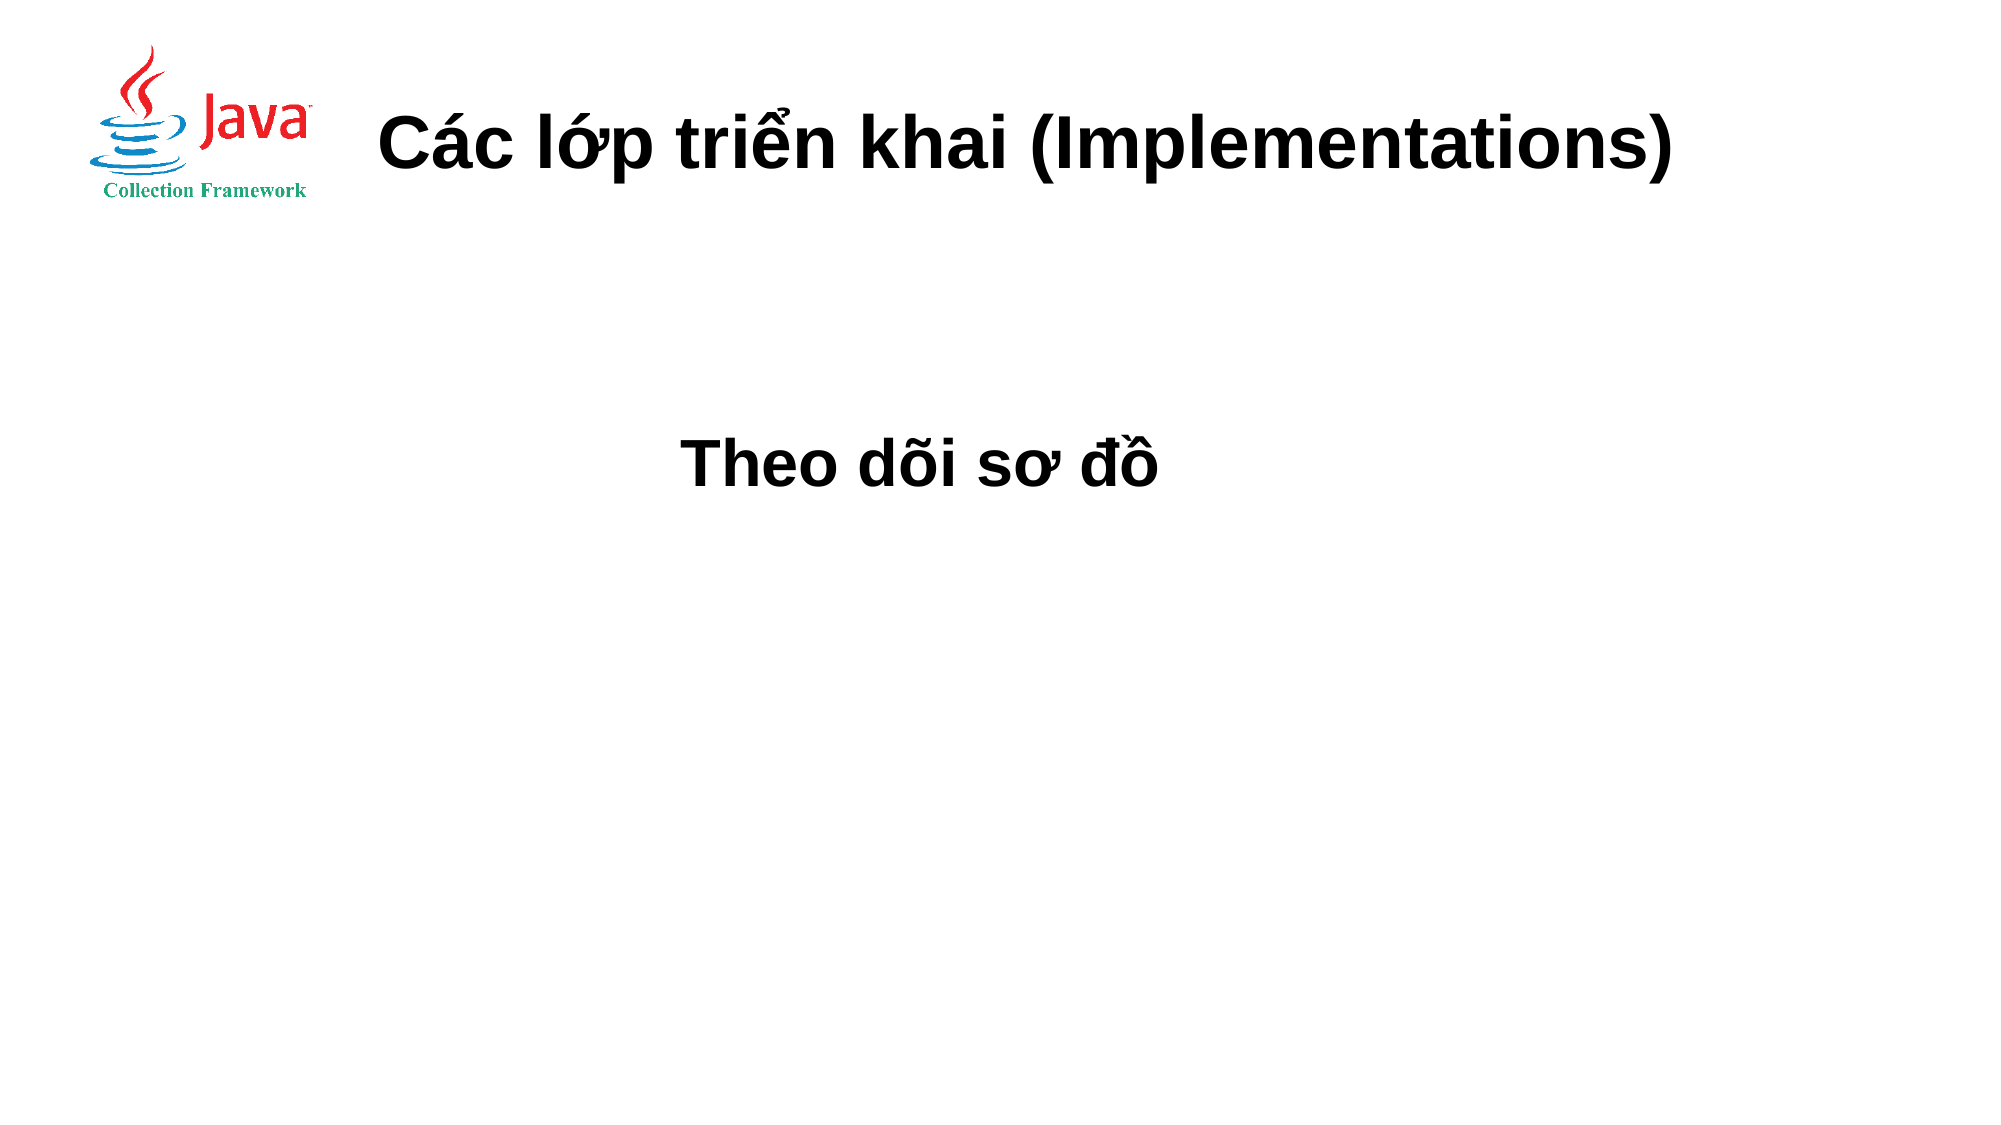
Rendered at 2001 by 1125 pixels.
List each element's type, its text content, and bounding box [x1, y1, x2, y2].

text_box Theo dõi sơ đồ [665, 421, 1177, 508]
title Các lớp triển khai (Implementations) [362, 59, 1863, 230]
picture [73, 40, 326, 211]
